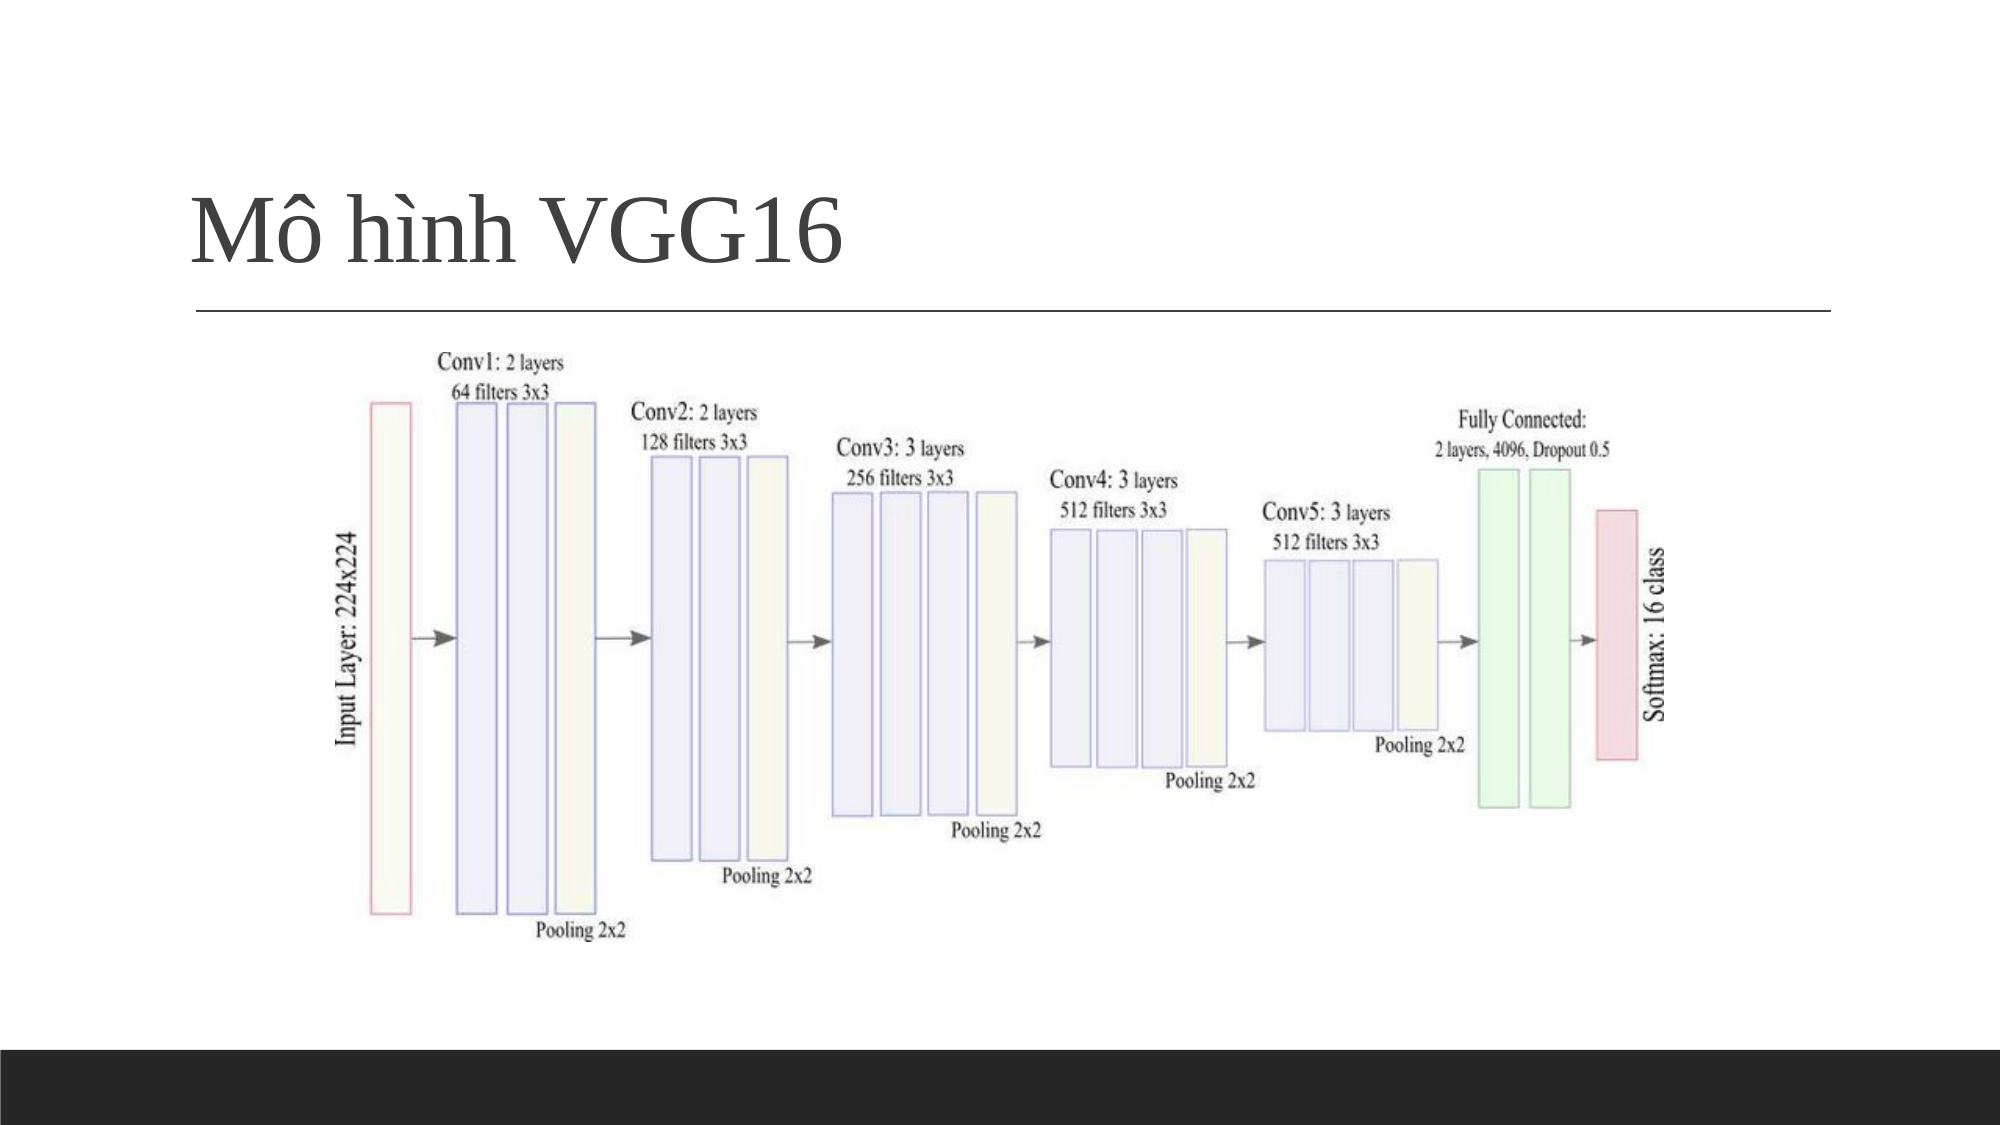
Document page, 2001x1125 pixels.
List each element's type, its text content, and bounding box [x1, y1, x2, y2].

title Mô hình VGG16 [174, 53, 1825, 292]
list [334, 351, 1664, 942]
